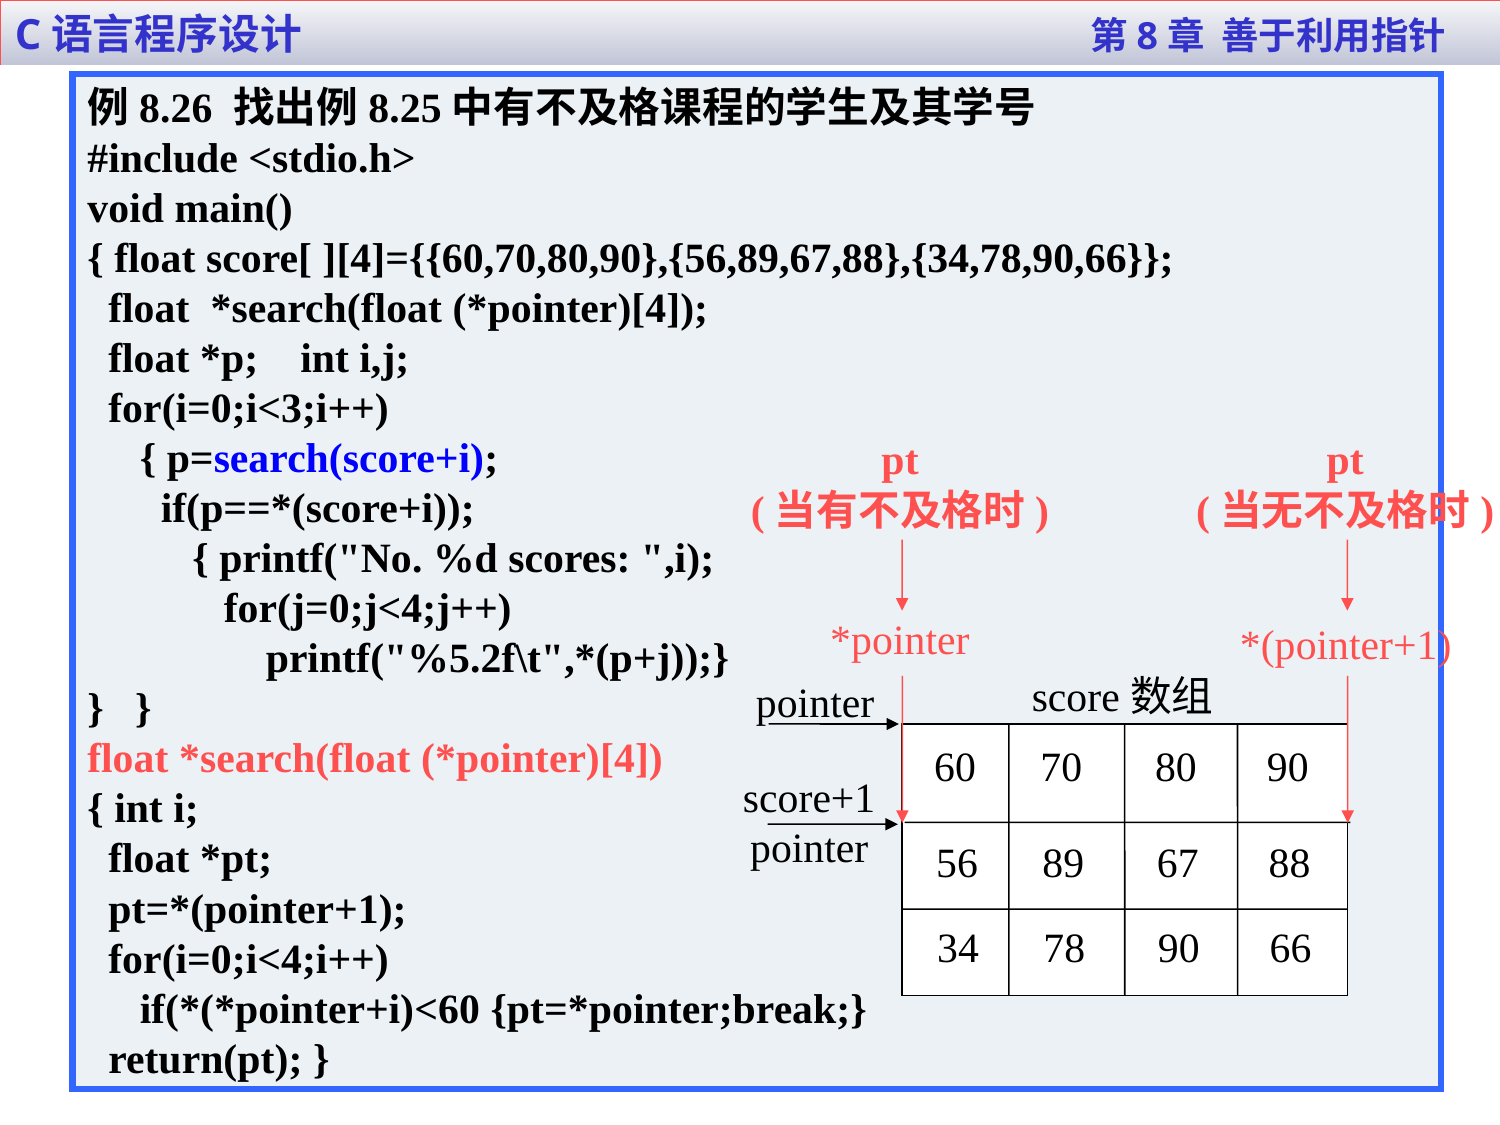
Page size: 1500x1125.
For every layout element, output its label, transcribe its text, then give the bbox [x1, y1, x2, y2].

text_box C语言程序设计 第8章 善于利用指针 [0, 0, 1500, 65]
text_box 例8.26 找出例8.25中有不及格课程的学生及其学号 #include <stdio.h> void main() { float score[ ][4]={{60,70,80,90},{56,89,67,88},{34,78,90,66}}; float *search(float (*pointer)[4]); float *p; int i,j; for(i=0;i<3;i++) { p=search(score+i); if(p==*(score+i)); { printf("No. %d scores: ",i); for(j=0;j<4;j++) printf("%5.2f\t",*(p+j));} } } float *search(float (*pointer)[4]) { int i; float *pt; pt=*(pointer+1); for(i=0;i<4;i++) if(*(*pointer+i)<60 {pt=*pointer;break;} return(pt); } [72, 73, 1442, 1089]
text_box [1190, 425, 1500, 824]
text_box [745, 425, 1055, 824]
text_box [727, 662, 1351, 996]
